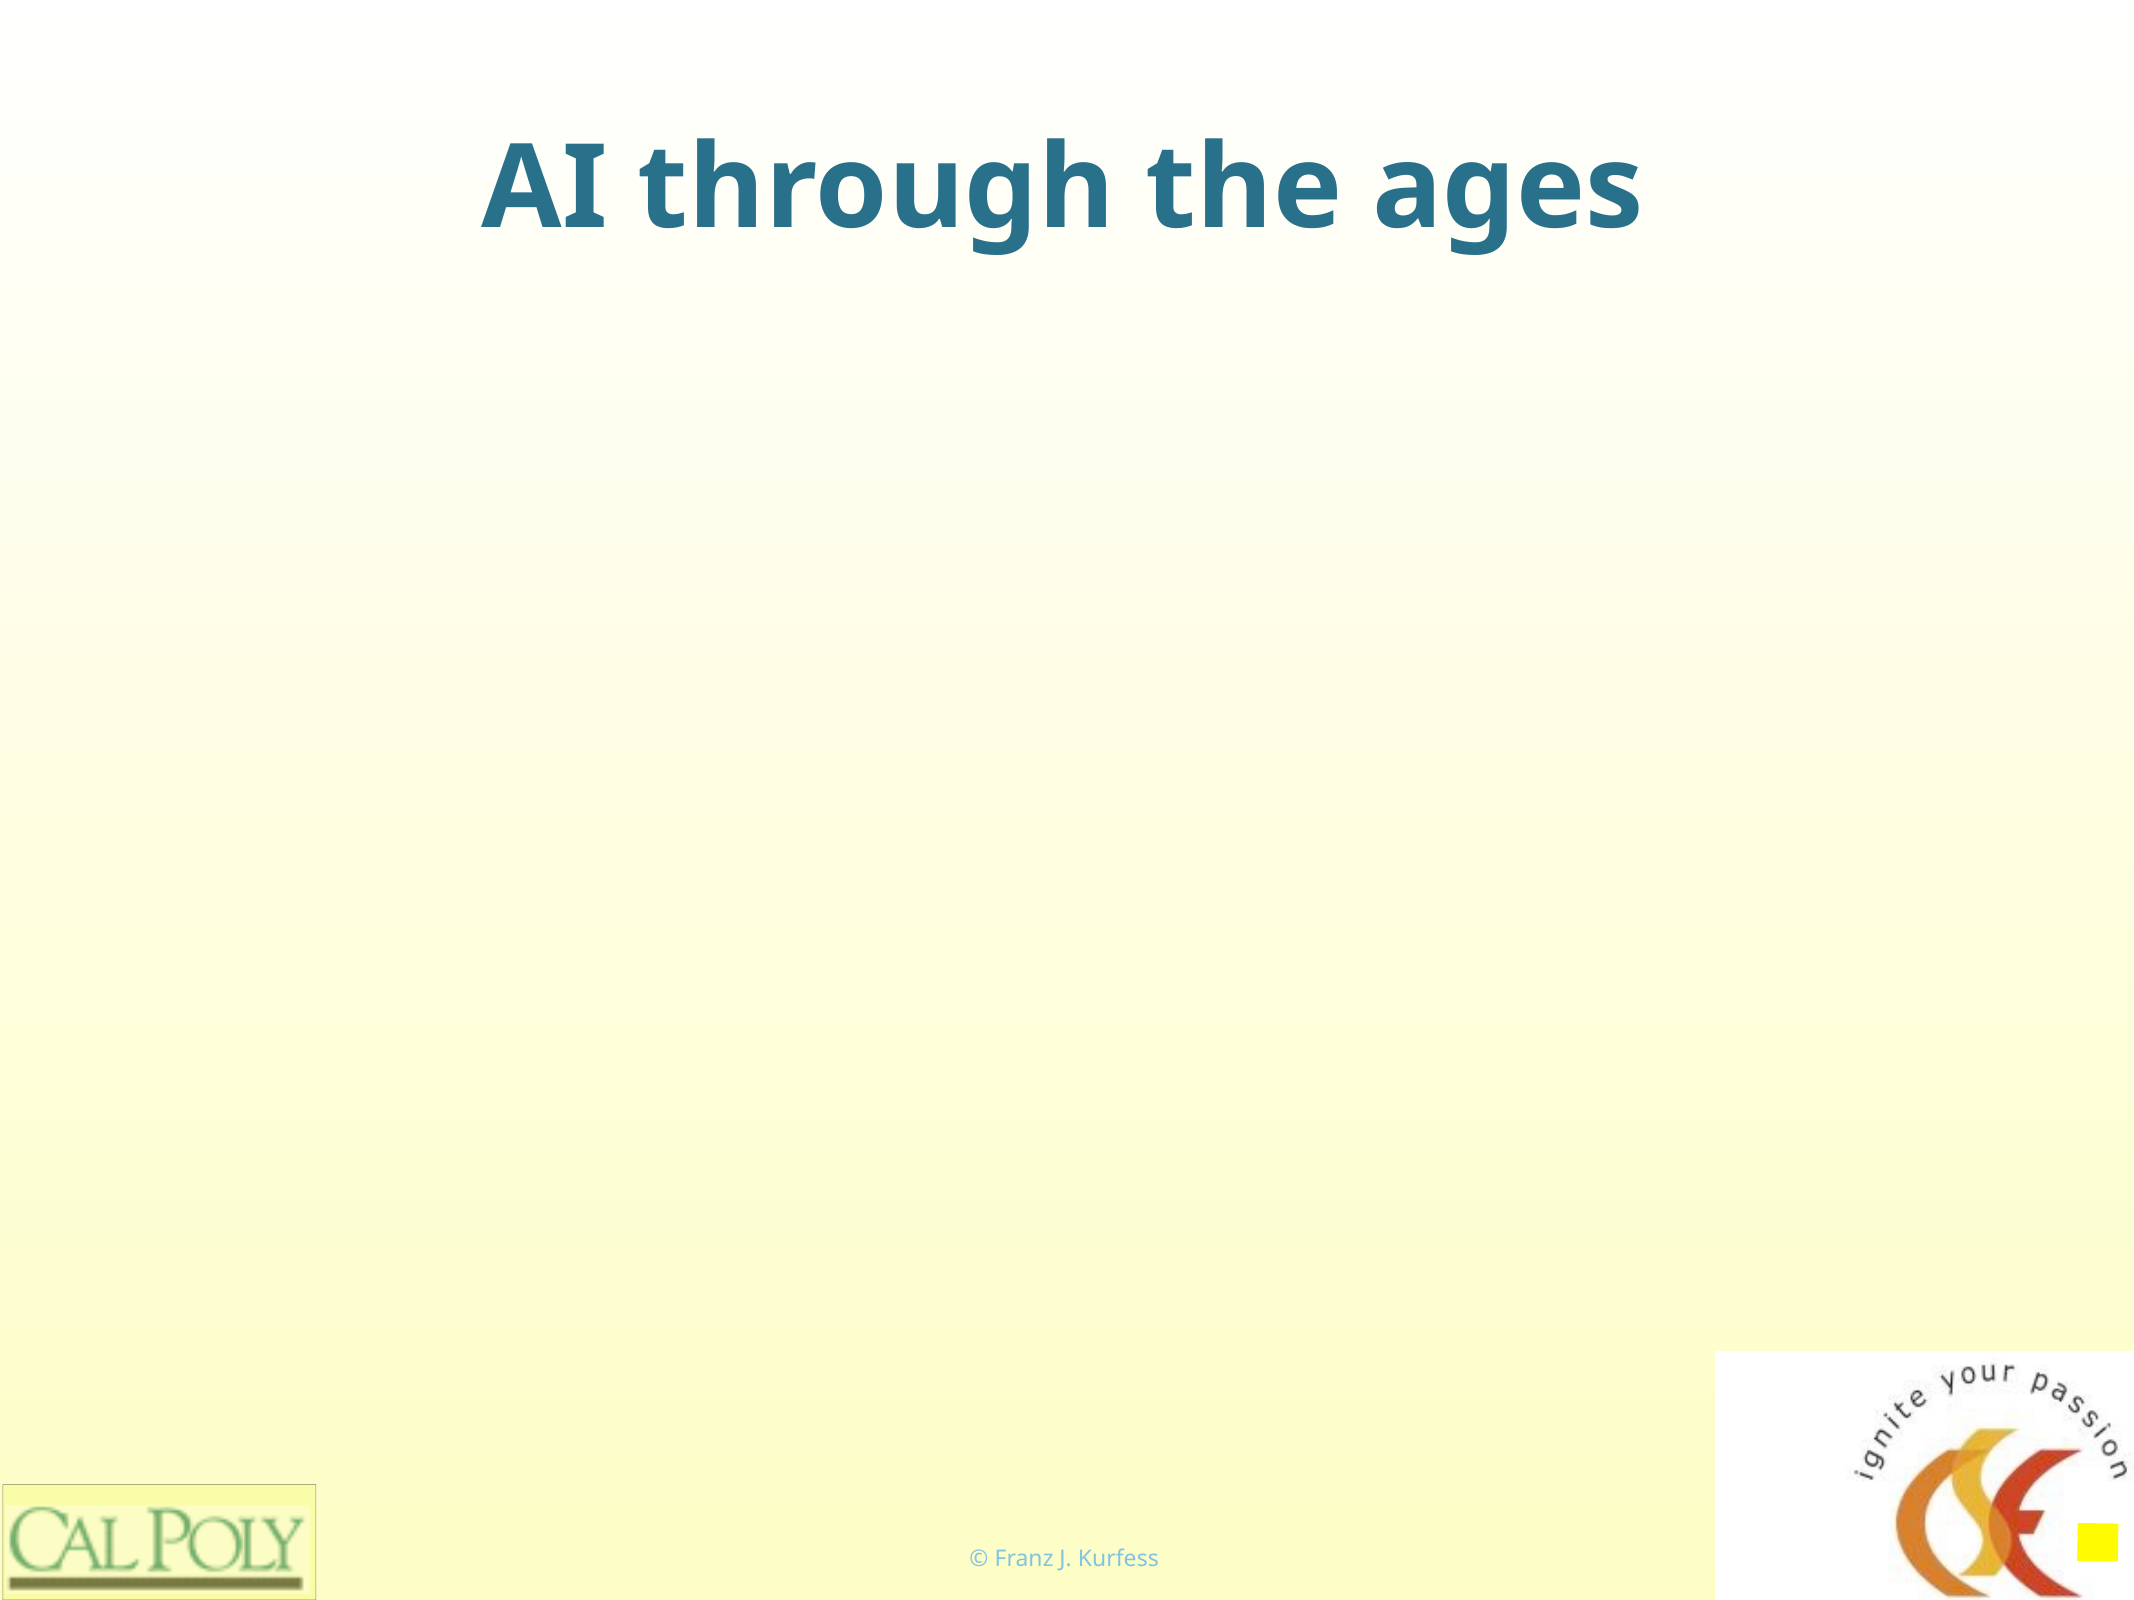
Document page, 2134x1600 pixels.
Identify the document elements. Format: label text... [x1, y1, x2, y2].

title AI through the ages [128, 0, 2005, 363]
picture [1715, 1351, 2134, 1600]
slide_number [2076, 1522, 2119, 1562]
